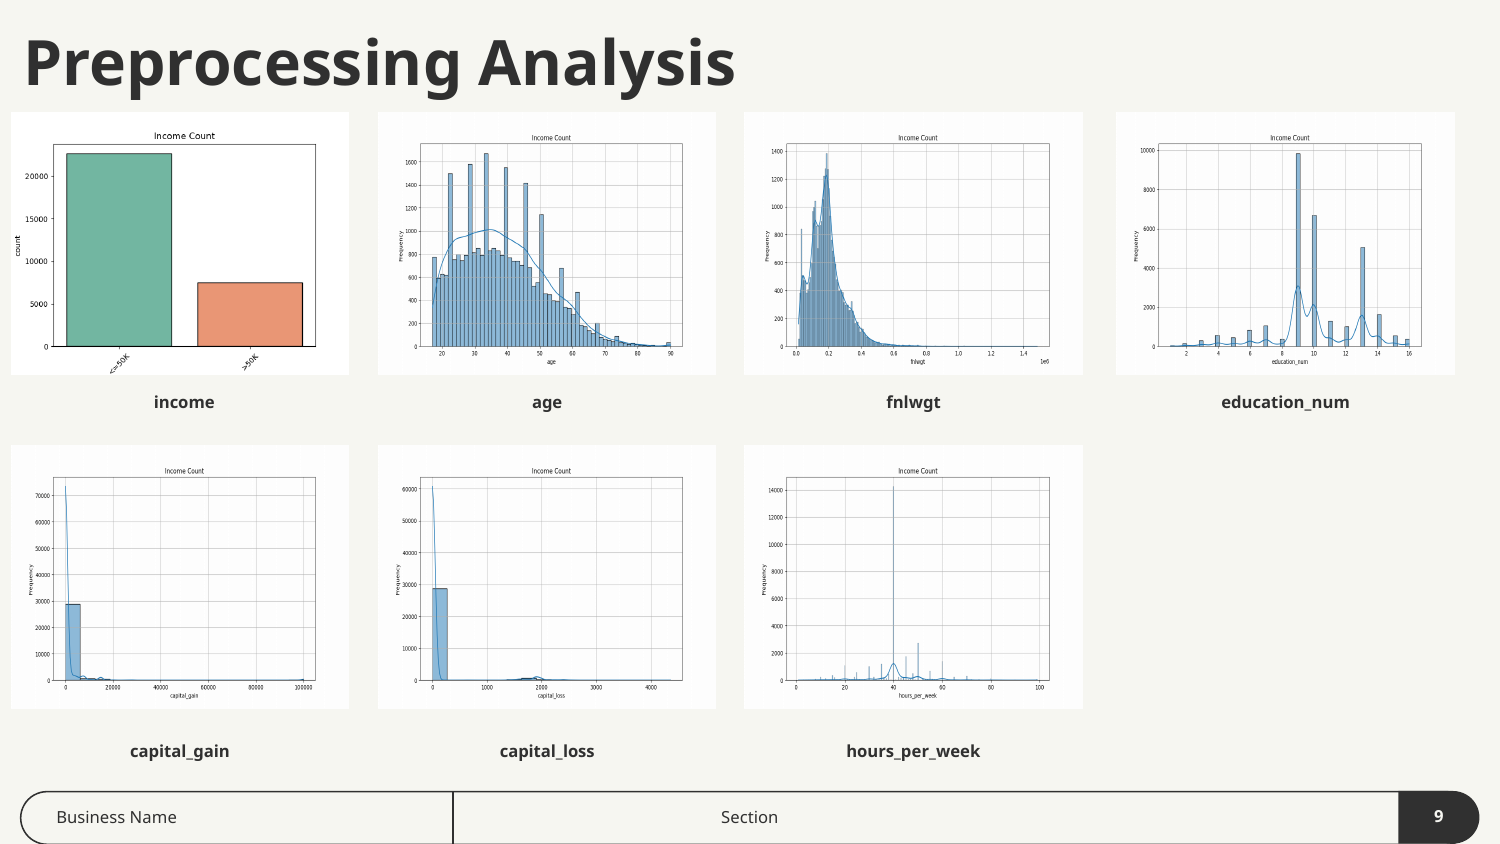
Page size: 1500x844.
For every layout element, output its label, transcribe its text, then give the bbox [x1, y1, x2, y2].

subtitle Business Name [41, 791, 404, 844]
subtitle Section [581, 792, 919, 844]
picture [378, 112, 717, 376]
text_box capital_loss [378, 725, 716, 778]
text_box fnlwgt [744, 383, 1083, 429]
text_box age [378, 384, 716, 429]
text_box capital_gain [11, 725, 349, 778]
text_box income [11, 376, 358, 429]
picture [744, 445, 1083, 709]
picture [11, 112, 350, 376]
text_box hours_per_week [744, 725, 1083, 778]
slide_number 9 [1398, 791, 1480, 844]
picture [744, 112, 1083, 376]
picture [11, 445, 350, 709]
text_box education_num [1116, 383, 1455, 429]
title Preprocessing Analysis [8, 8, 1455, 111]
picture [378, 445, 717, 709]
picture [1116, 112, 1455, 376]
